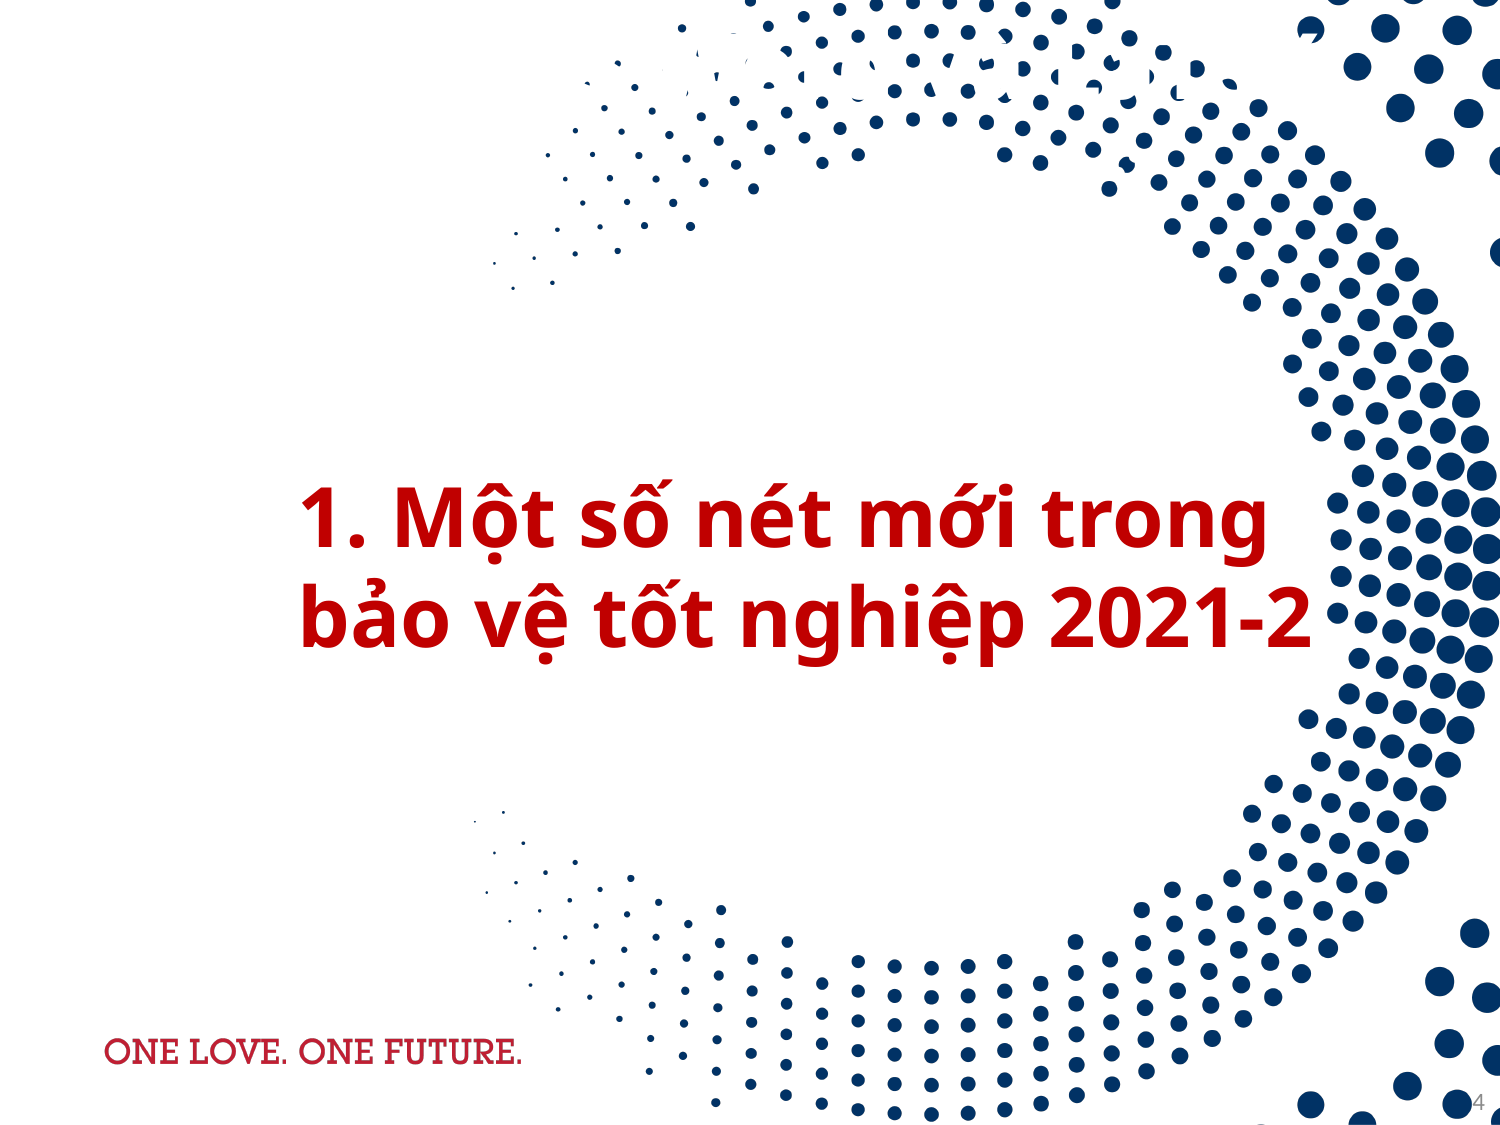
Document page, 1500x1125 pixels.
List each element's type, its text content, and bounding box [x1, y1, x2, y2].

slide_number 4 [1162, 1078, 1500, 1125]
picture [0, 0, 1500, 1125]
text_box 1. Một số nét mới trong bảo vệ tốt nghiệp 2021-2 [283, 456, 1332, 821]
title 1. So sánh MS Word và LaTeX [0, 12, 1423, 87]
